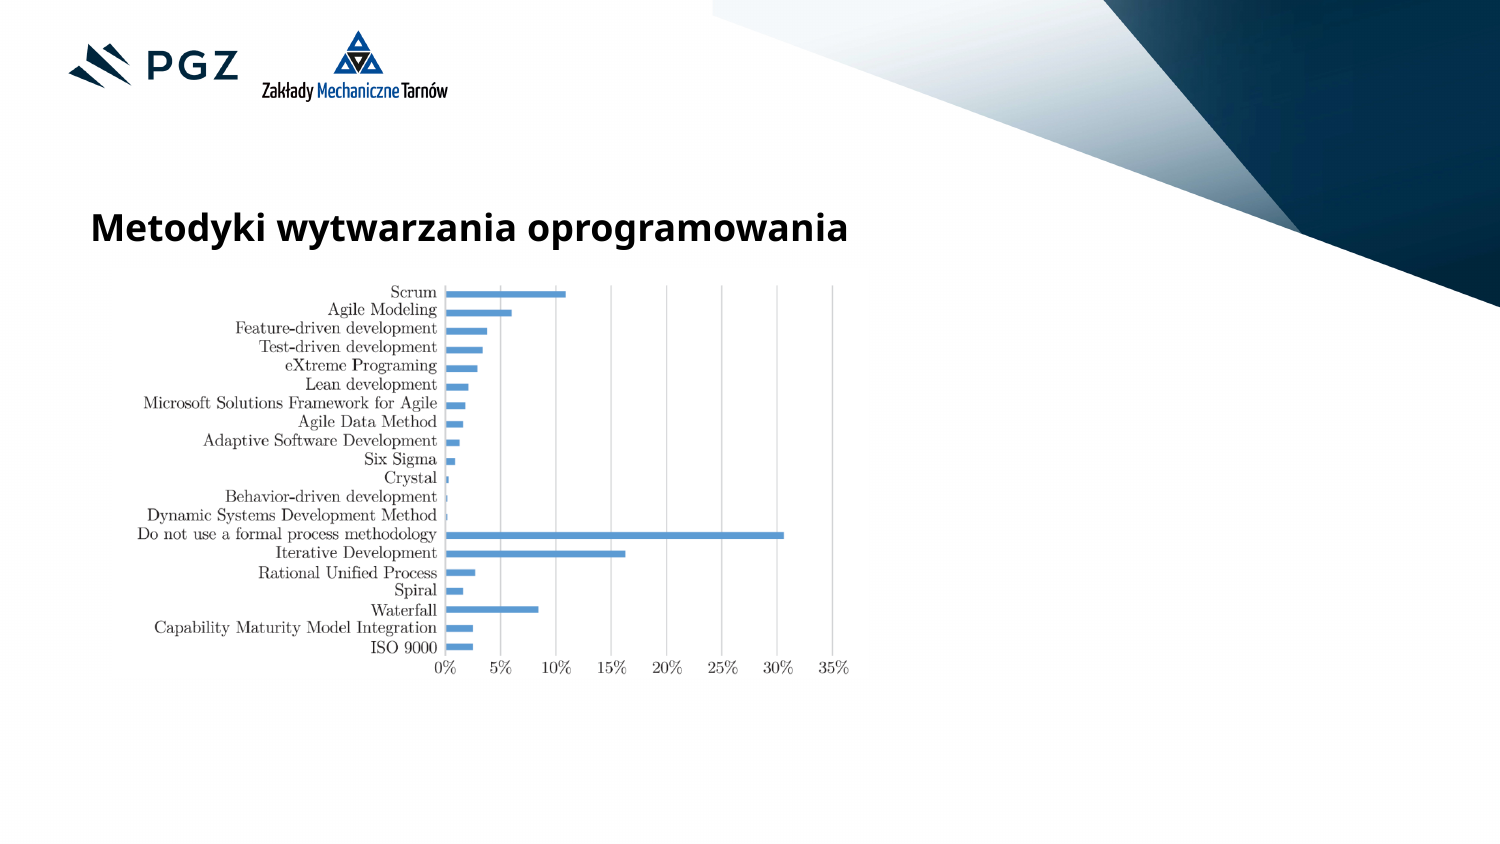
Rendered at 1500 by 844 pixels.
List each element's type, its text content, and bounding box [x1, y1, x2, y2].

picture [111, 267, 870, 678]
picture [0, 0, 1500, 844]
list Metodyki wytwarzania oprogramowania [75, 196, 1425, 754]
